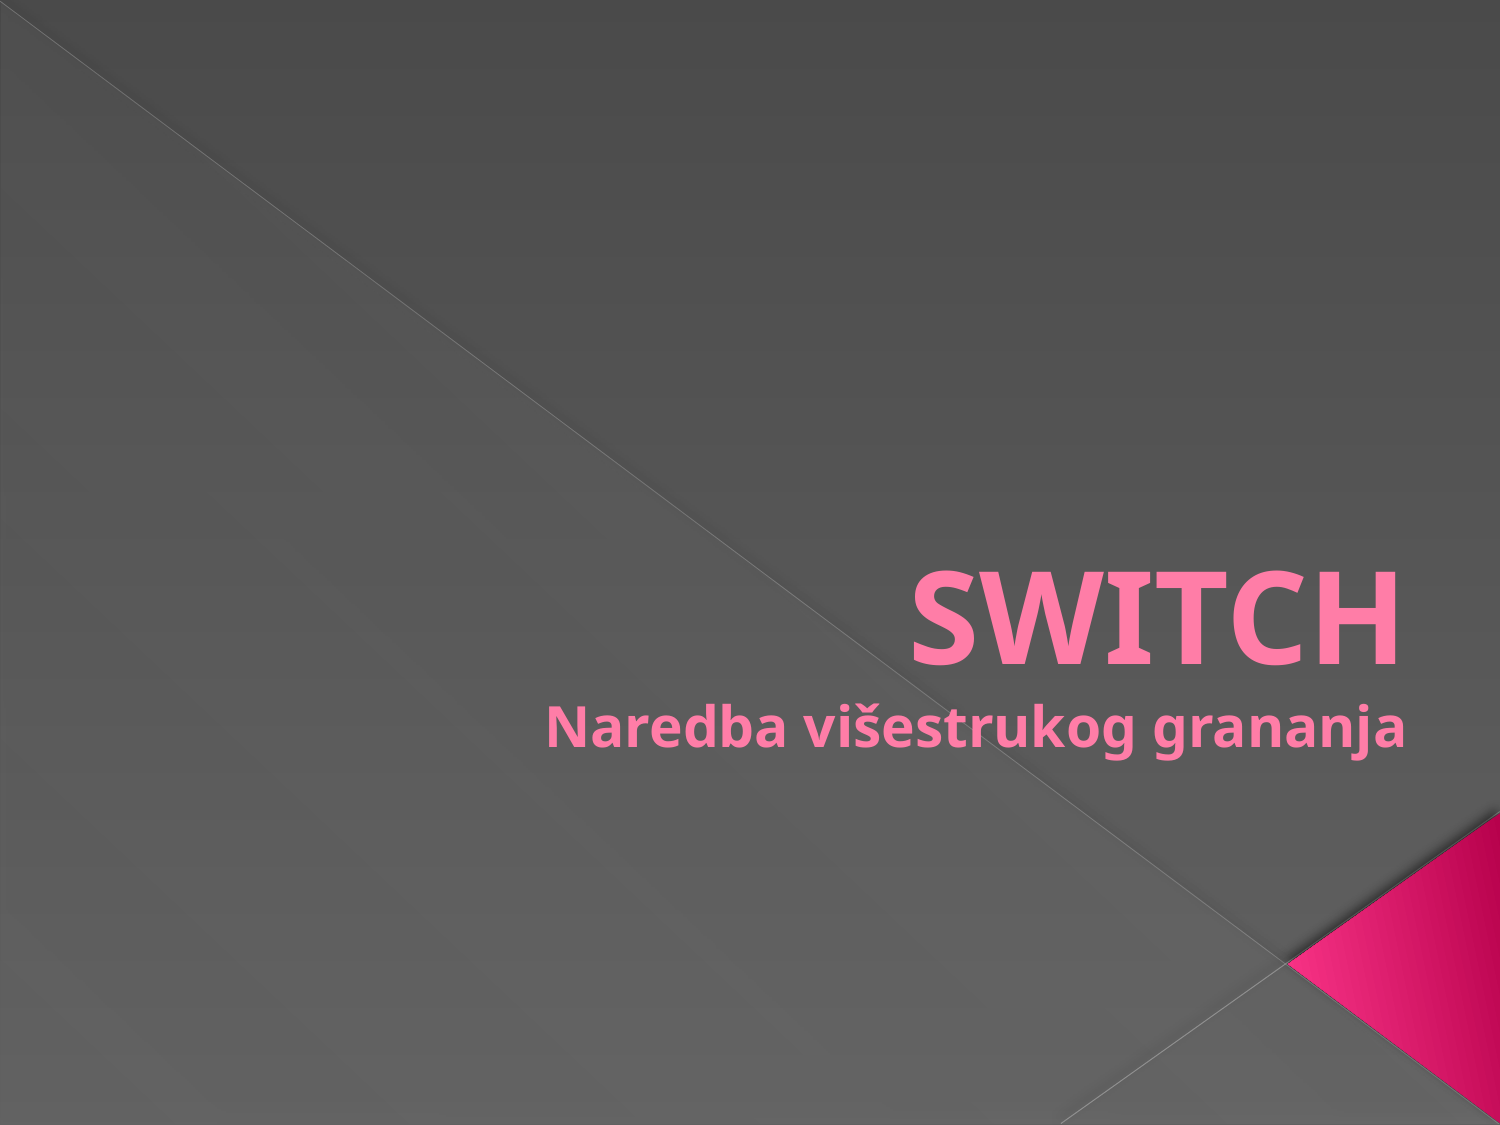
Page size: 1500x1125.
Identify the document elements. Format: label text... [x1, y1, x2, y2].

title SWITCH Naredba višestrukog grananja [0, 525, 1423, 767]
